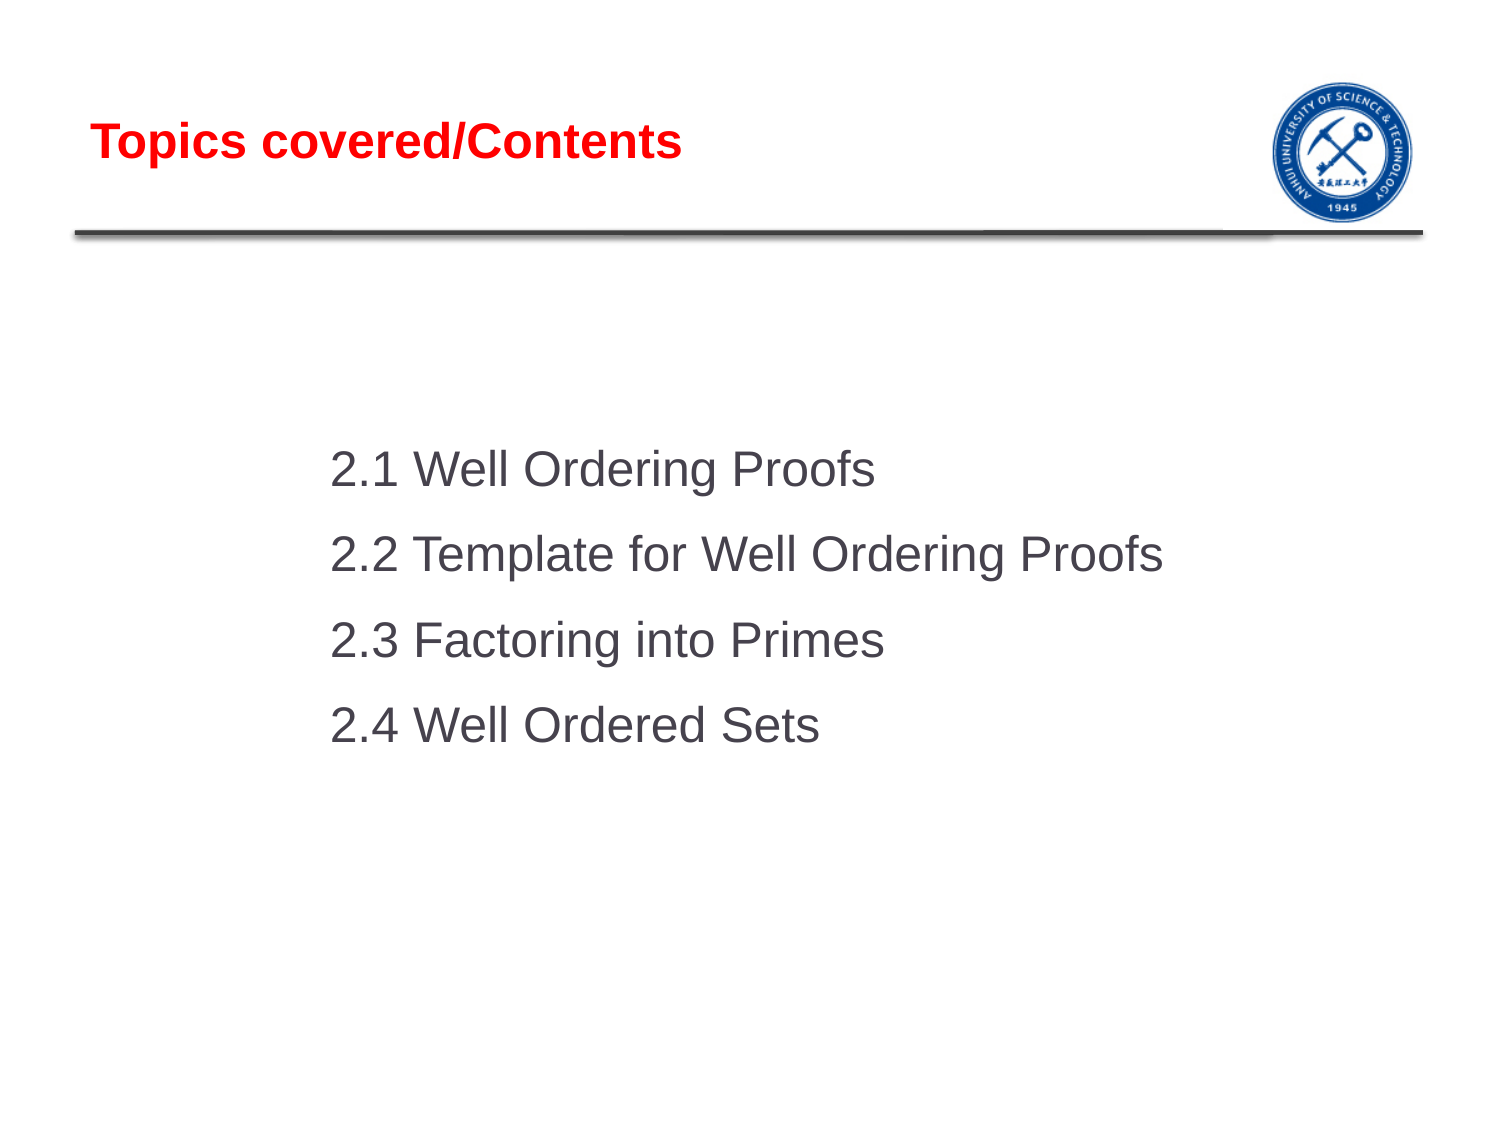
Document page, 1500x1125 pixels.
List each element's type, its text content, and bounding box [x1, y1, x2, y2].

picture [1223, 34, 1430, 230]
title Topics covered/Contents [74, 44, 1272, 233]
list 2.1 Well Ordering Proofs 2.2 Template for Well Ordering Proofs 2.3 Factoring into Primes 2.4 Well Ordered Sets [314, 429, 1272, 771]
